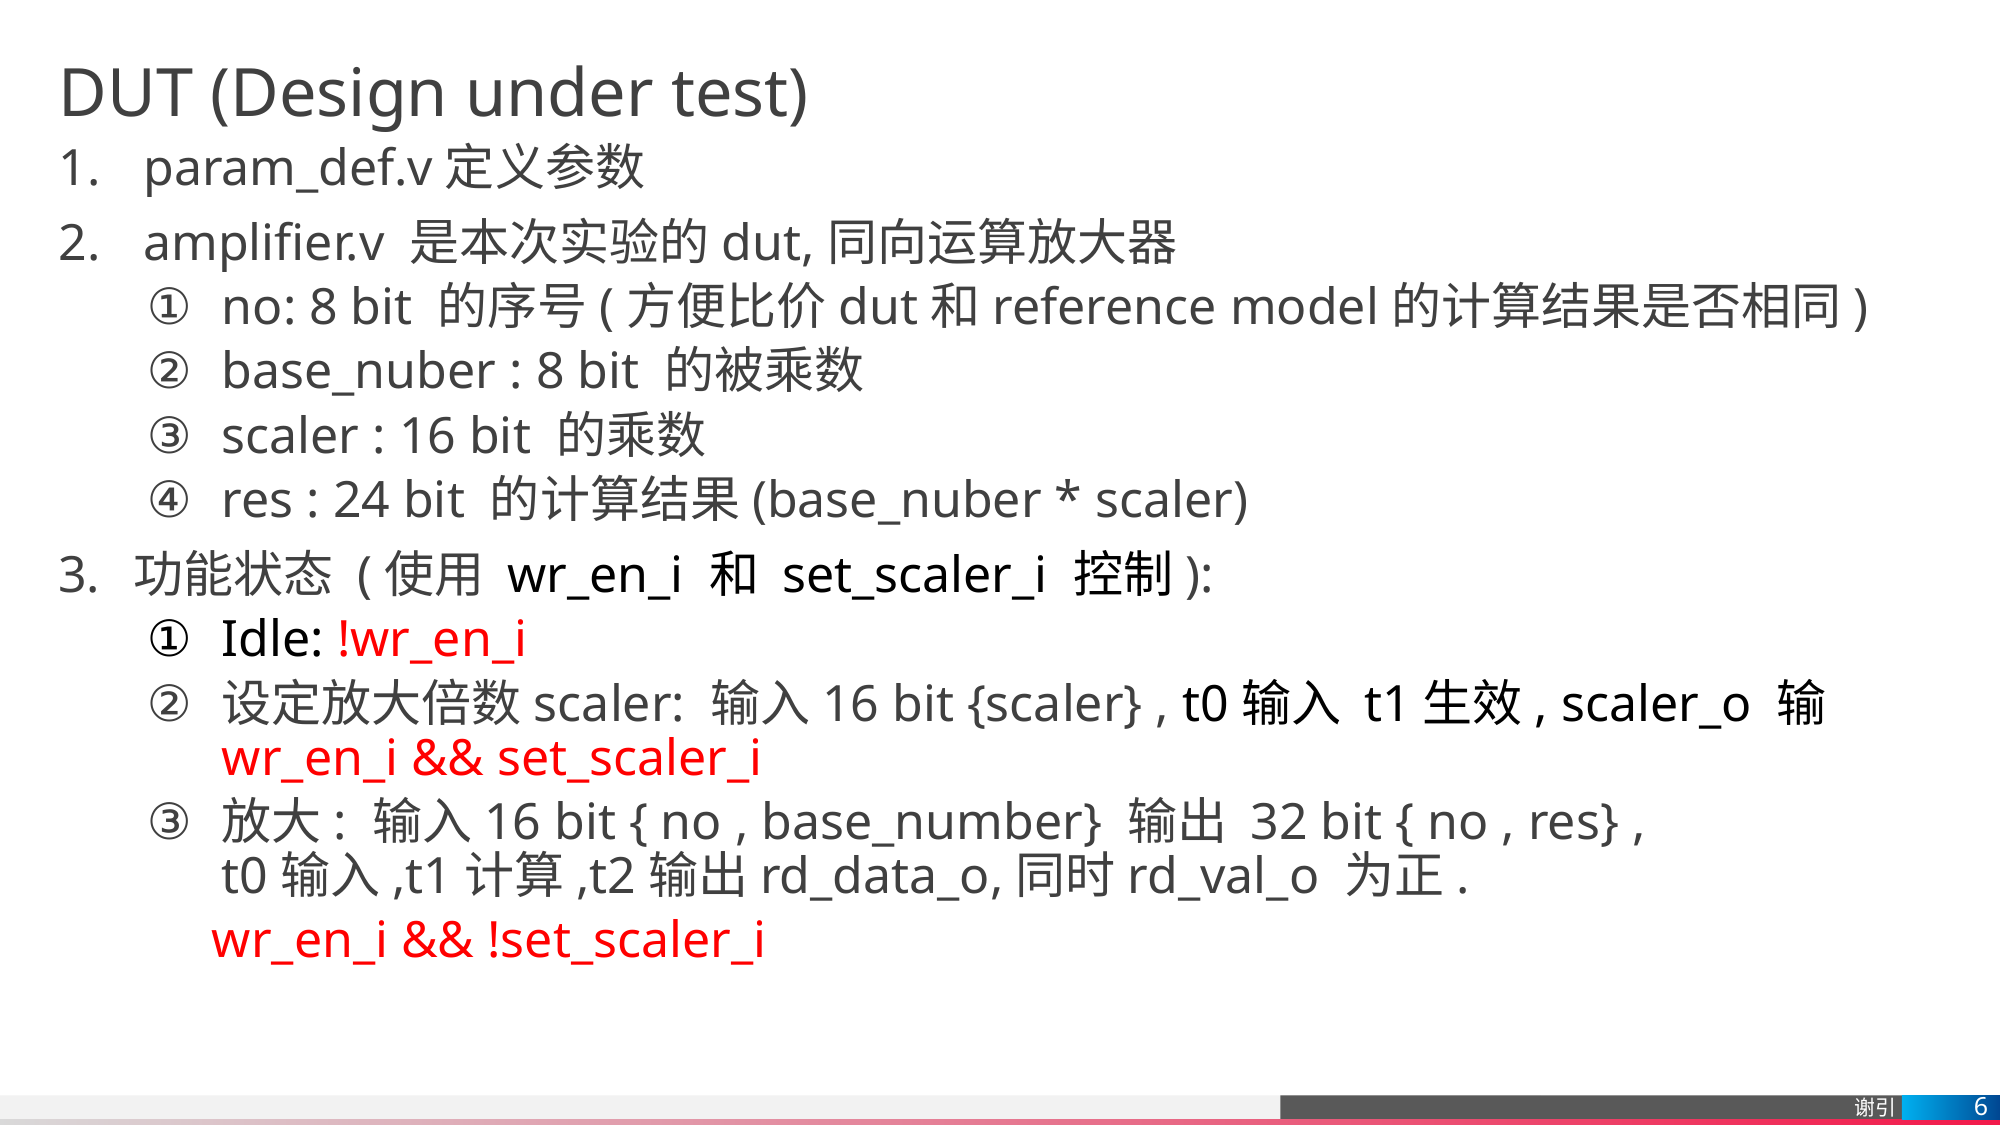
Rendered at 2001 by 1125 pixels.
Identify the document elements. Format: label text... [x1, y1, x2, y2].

list param_def.v定义参数 amplifier.v 是本次实验的dut,同向运算放大器 no: 8 bit 的序号(方便比价dut和reference model的计算结果是否相同) base_nuber : 8 bit 的被乘数 scaler : 16 bit 的乘数 res : 24 bit 的计算结果(base_nuber * scaler) 功能状态 (使用 wr_en_i 和 set_scaler_i 控制): Idle: !wr_en_i 设定放大倍数scaler: 输入16 bit {scaler} , t0输入 t1生效, scaler_o 输 wr_en_i && set_scaler_i 放大: 输入16 bit { no , base_number} 输出 32 bit { no , res} , t0输入,t1计算,t2输出rd_data_o,同时rd_val_o 为正. wr_en_i && !set_scaler_i [58, 142, 1941, 812]
title DUT (Design under test) [59, 59, 1942, 148]
slide_number 6 [1901, 1095, 2000, 1120]
